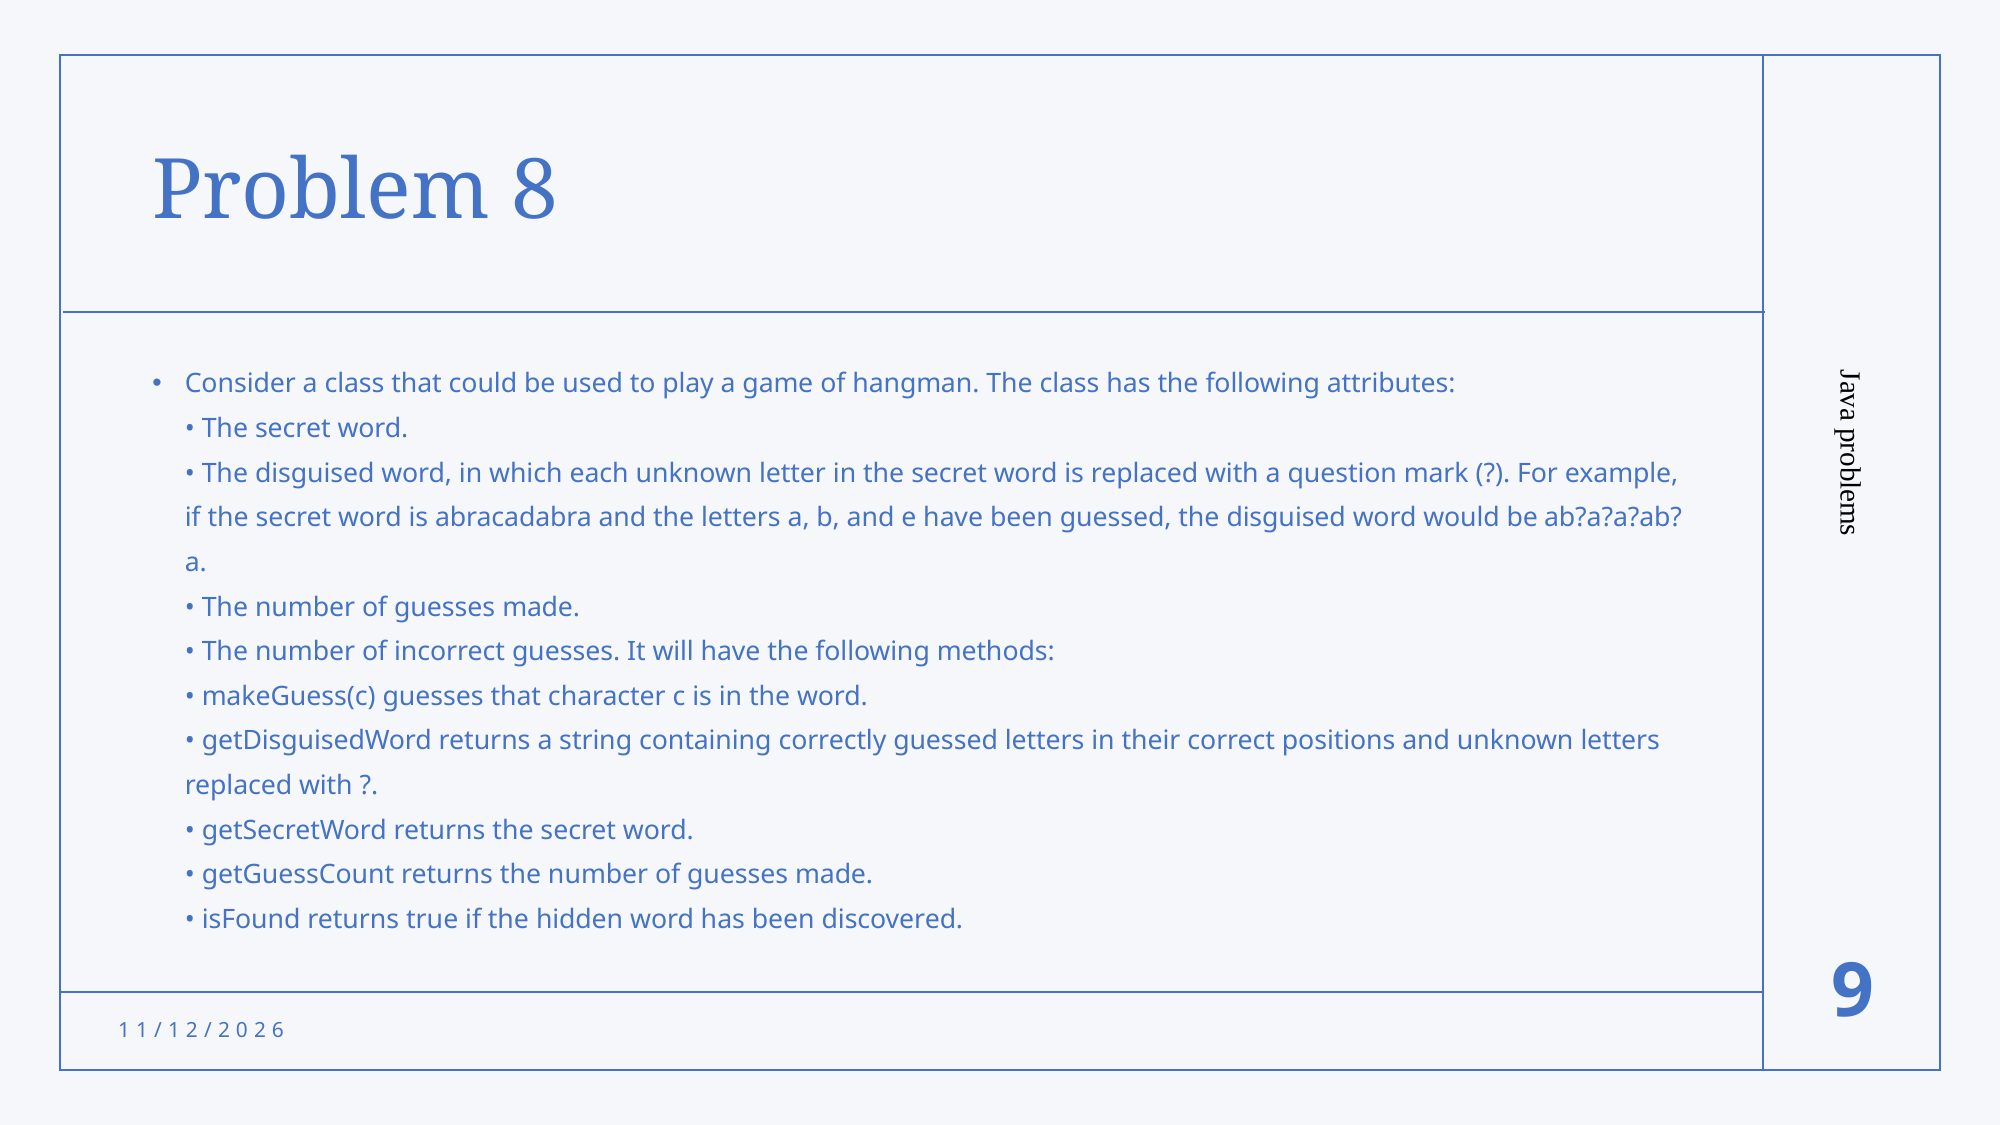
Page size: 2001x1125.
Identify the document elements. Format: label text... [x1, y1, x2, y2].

list Consider a class that could be used to play a game of hangman. The class has the following attributes: • The secret word. • The disguised word, in which each unknown letter in the secret word is replaced with a question mark (?). For example, if the secret word is abracadabra and the letters a, b, and e have been guessed, the disguised word would be ab?a?a?ab?a. • The number of guesses made. • The number of incorrect guesses. It will have the following methods: • makeGuess(c) guesses that character c is in the word. • getDisguisedWord returns a string containing correctly guessed letters in their correct positions and unknown letters replaced with ?. • getSecretWord returns the secret word. • getGuessCount returns the number of guesses made. • isFound returns true if the hidden word has been discovered. [137, 345, 1701, 944]
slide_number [103, 1007, 621, 1055]
title Problem 8 [137, 89, 1701, 294]
slide_number 9 [1775, 930, 1932, 1055]
footer Java problems [1822, 115, 1883, 791]
